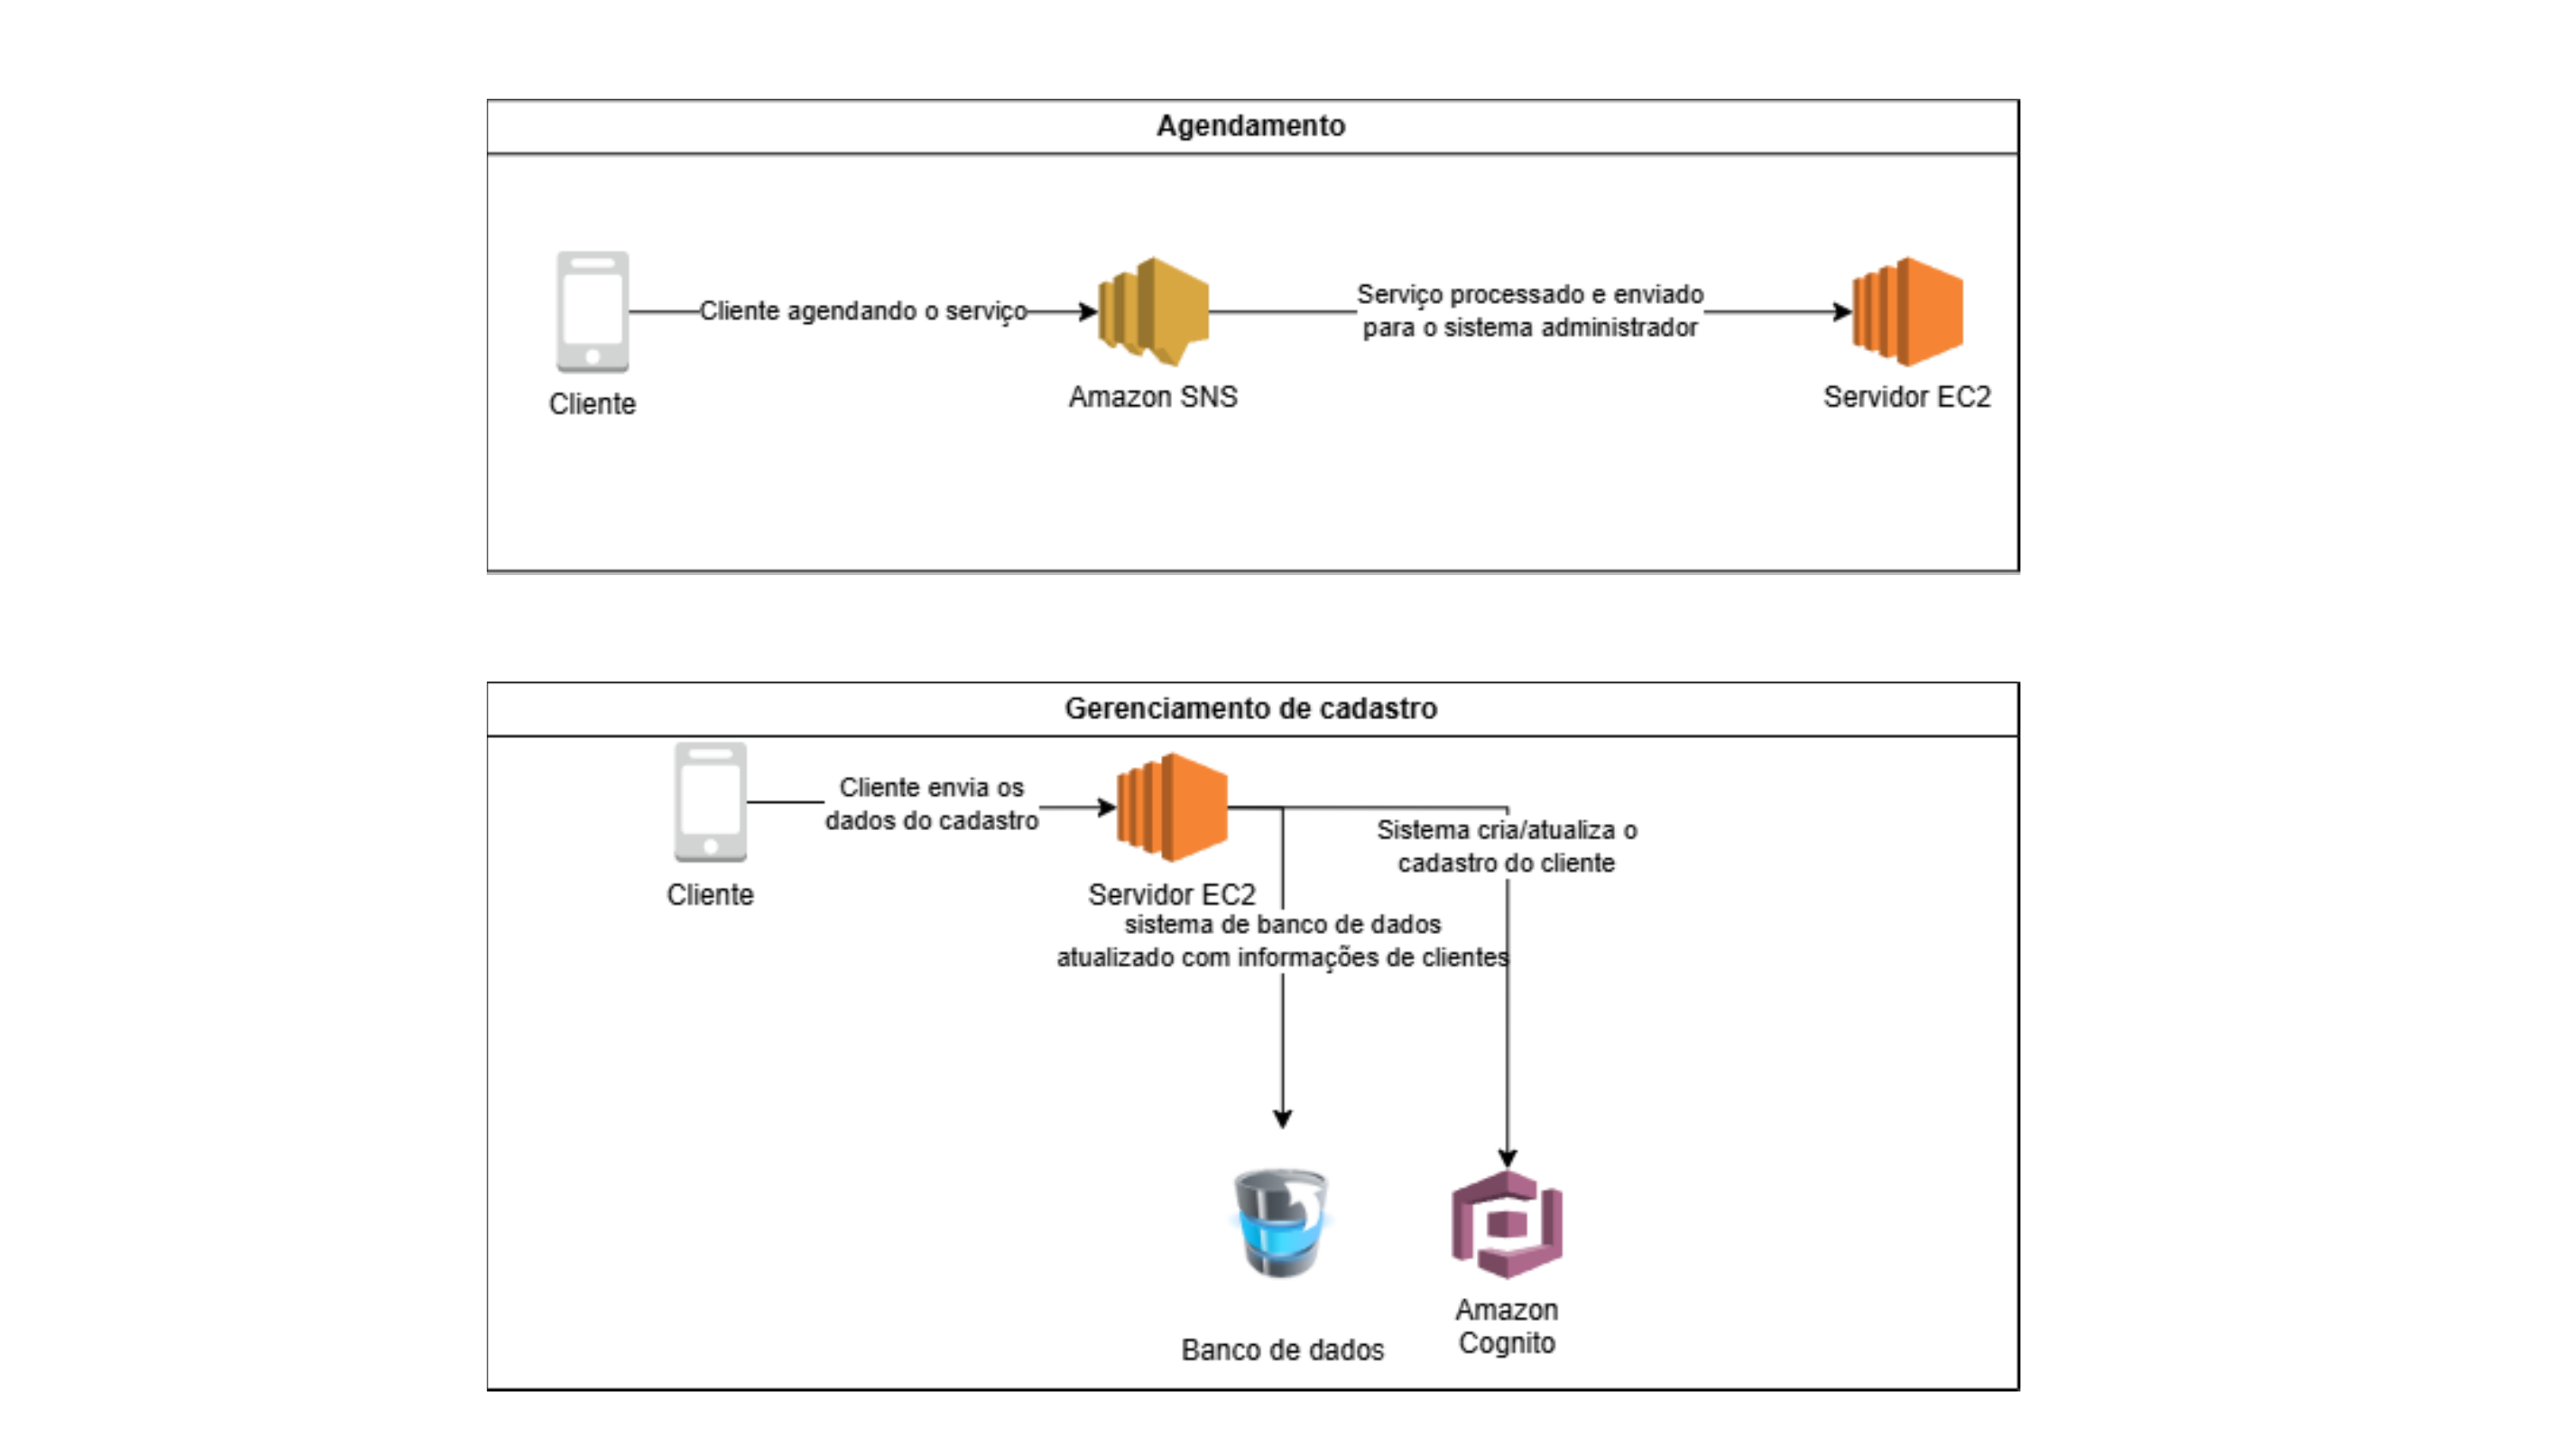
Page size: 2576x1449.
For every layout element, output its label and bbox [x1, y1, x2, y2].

text_box [486, 99, 2021, 575]
text_box [486, 682, 2021, 1391]
